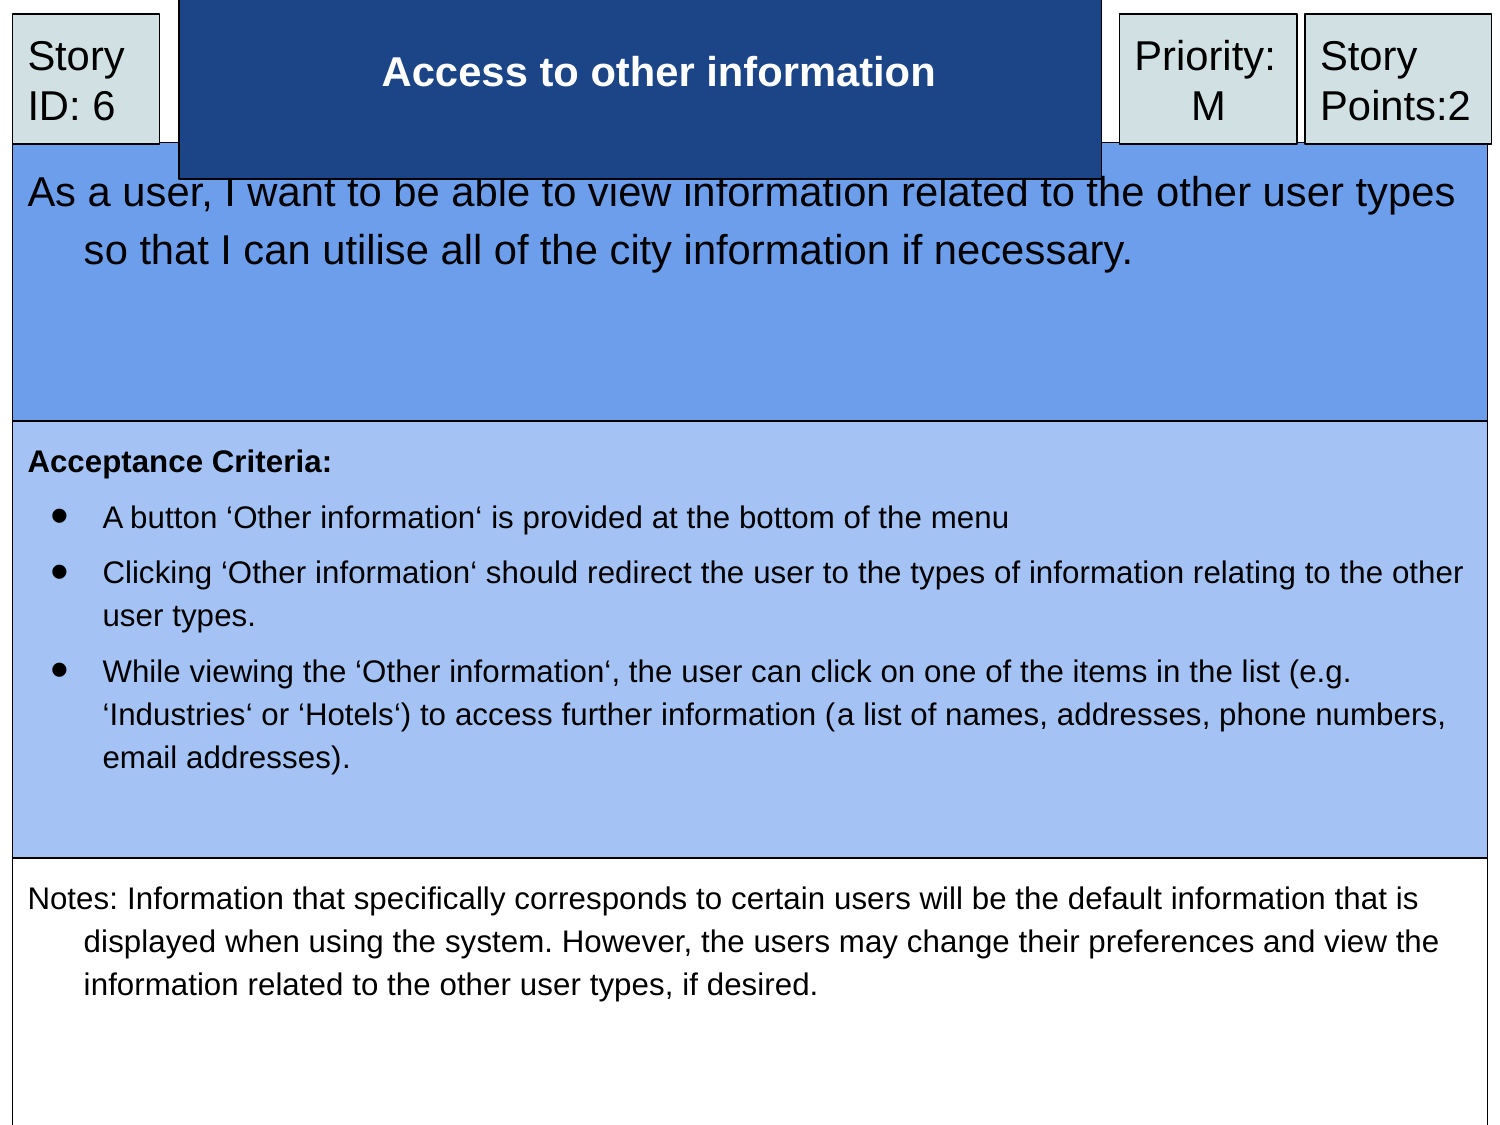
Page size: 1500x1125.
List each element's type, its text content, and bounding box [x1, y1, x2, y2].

text_box Story ID: 6 [12, 13, 160, 144]
list Notes: Information that specifically corresponds to certain users will be the default information that is displayed when using the system. However, the users may change their preferences and view the information related to the other user types, if desired. [12, 857, 1488, 1125]
list Acceptance Criteria: A button ‘Other information‘ is provided at the bottom of the menu Clicking ‘Other information‘ should redirect the user to the types of information relating to the other user types. While viewing the ‘Other information‘, the user can click on one of the items in the list (e.g. ‘Industries‘ or ‘Hotels‘) to access further information (a list of names, addresses, phone numbers, email addresses). [12, 420, 1488, 857]
title Access to other information [179, 0, 1102, 179]
list As a user, I want to be able to view information related to the other user types so that I can utilise all of the city information if necessary. [12, 142, 1488, 420]
text_box Story Points:2 [1305, 13, 1492, 144]
text_box Priority: M [1119, 13, 1298, 144]
